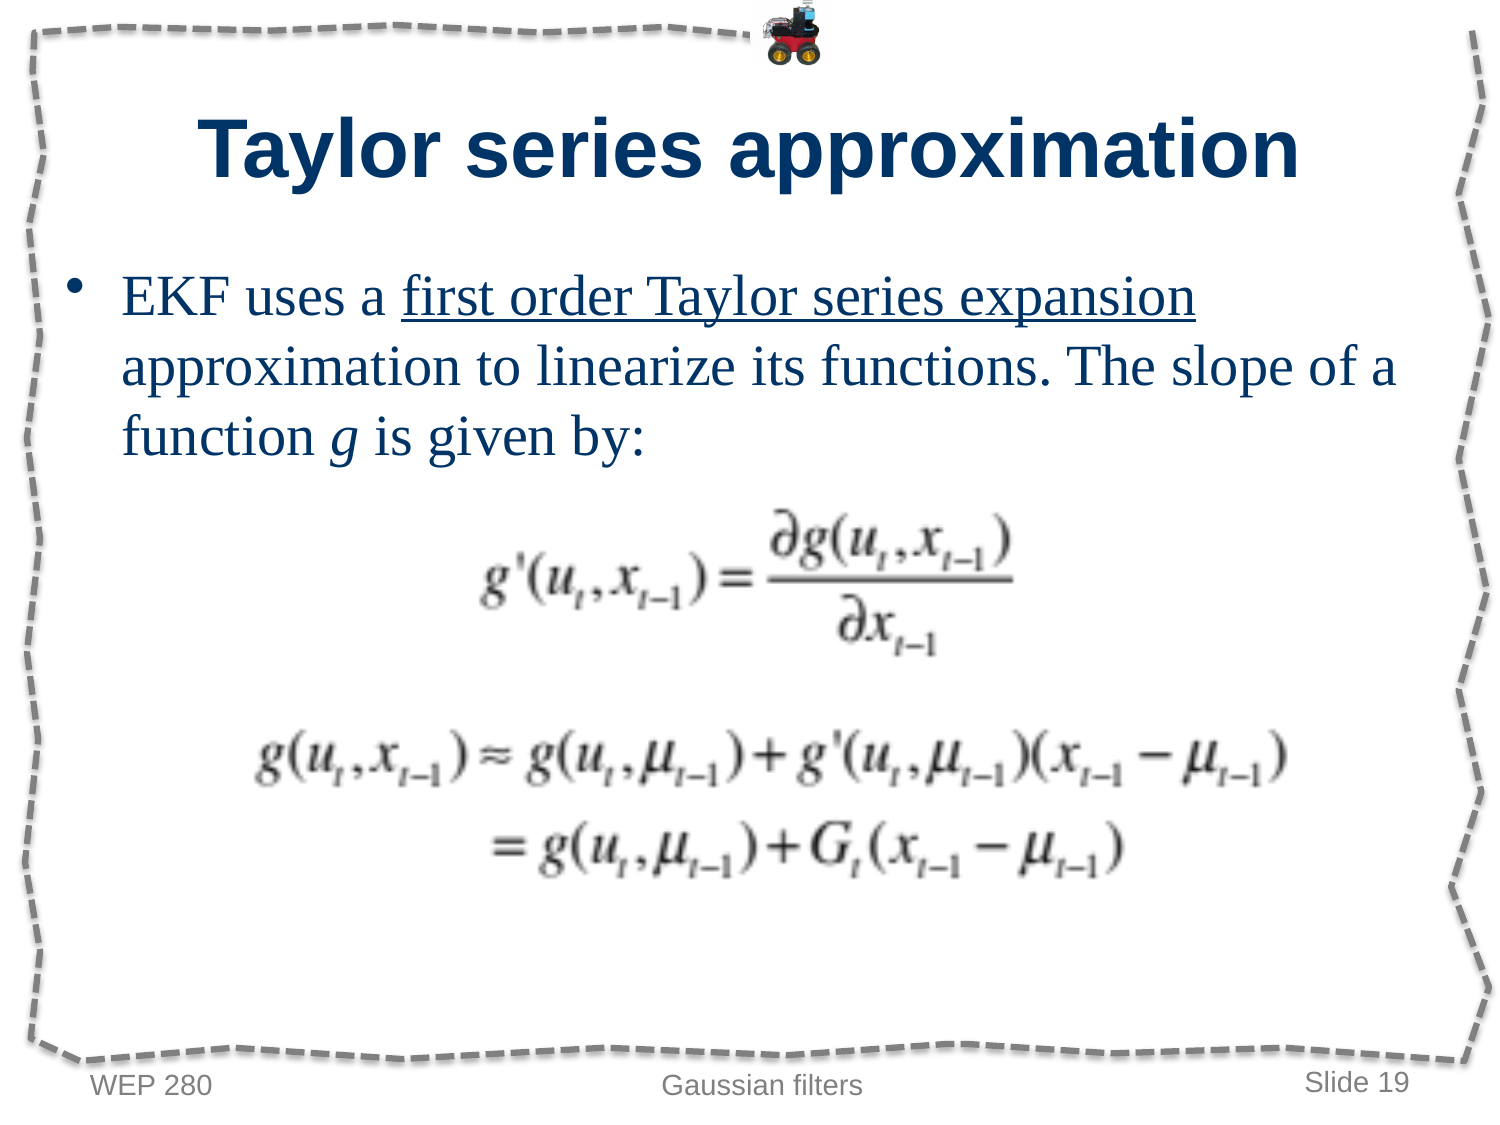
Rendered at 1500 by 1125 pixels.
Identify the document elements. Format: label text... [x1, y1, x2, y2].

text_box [249, 712, 1292, 884]
title Taylor series approximation [75, 50, 1425, 238]
slide_number WEP 280 [75, 1058, 425, 1103]
list EKF uses a first order Taylor series expansion approximation to linearize its functions. The slope of a function g is given by: [50, 249, 1450, 500]
picture [750, 0, 833, 50]
footer Gaussian filters [512, 1058, 1013, 1103]
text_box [474, 499, 1026, 666]
slide_number Slide 19 [1074, 1058, 1426, 1103]
